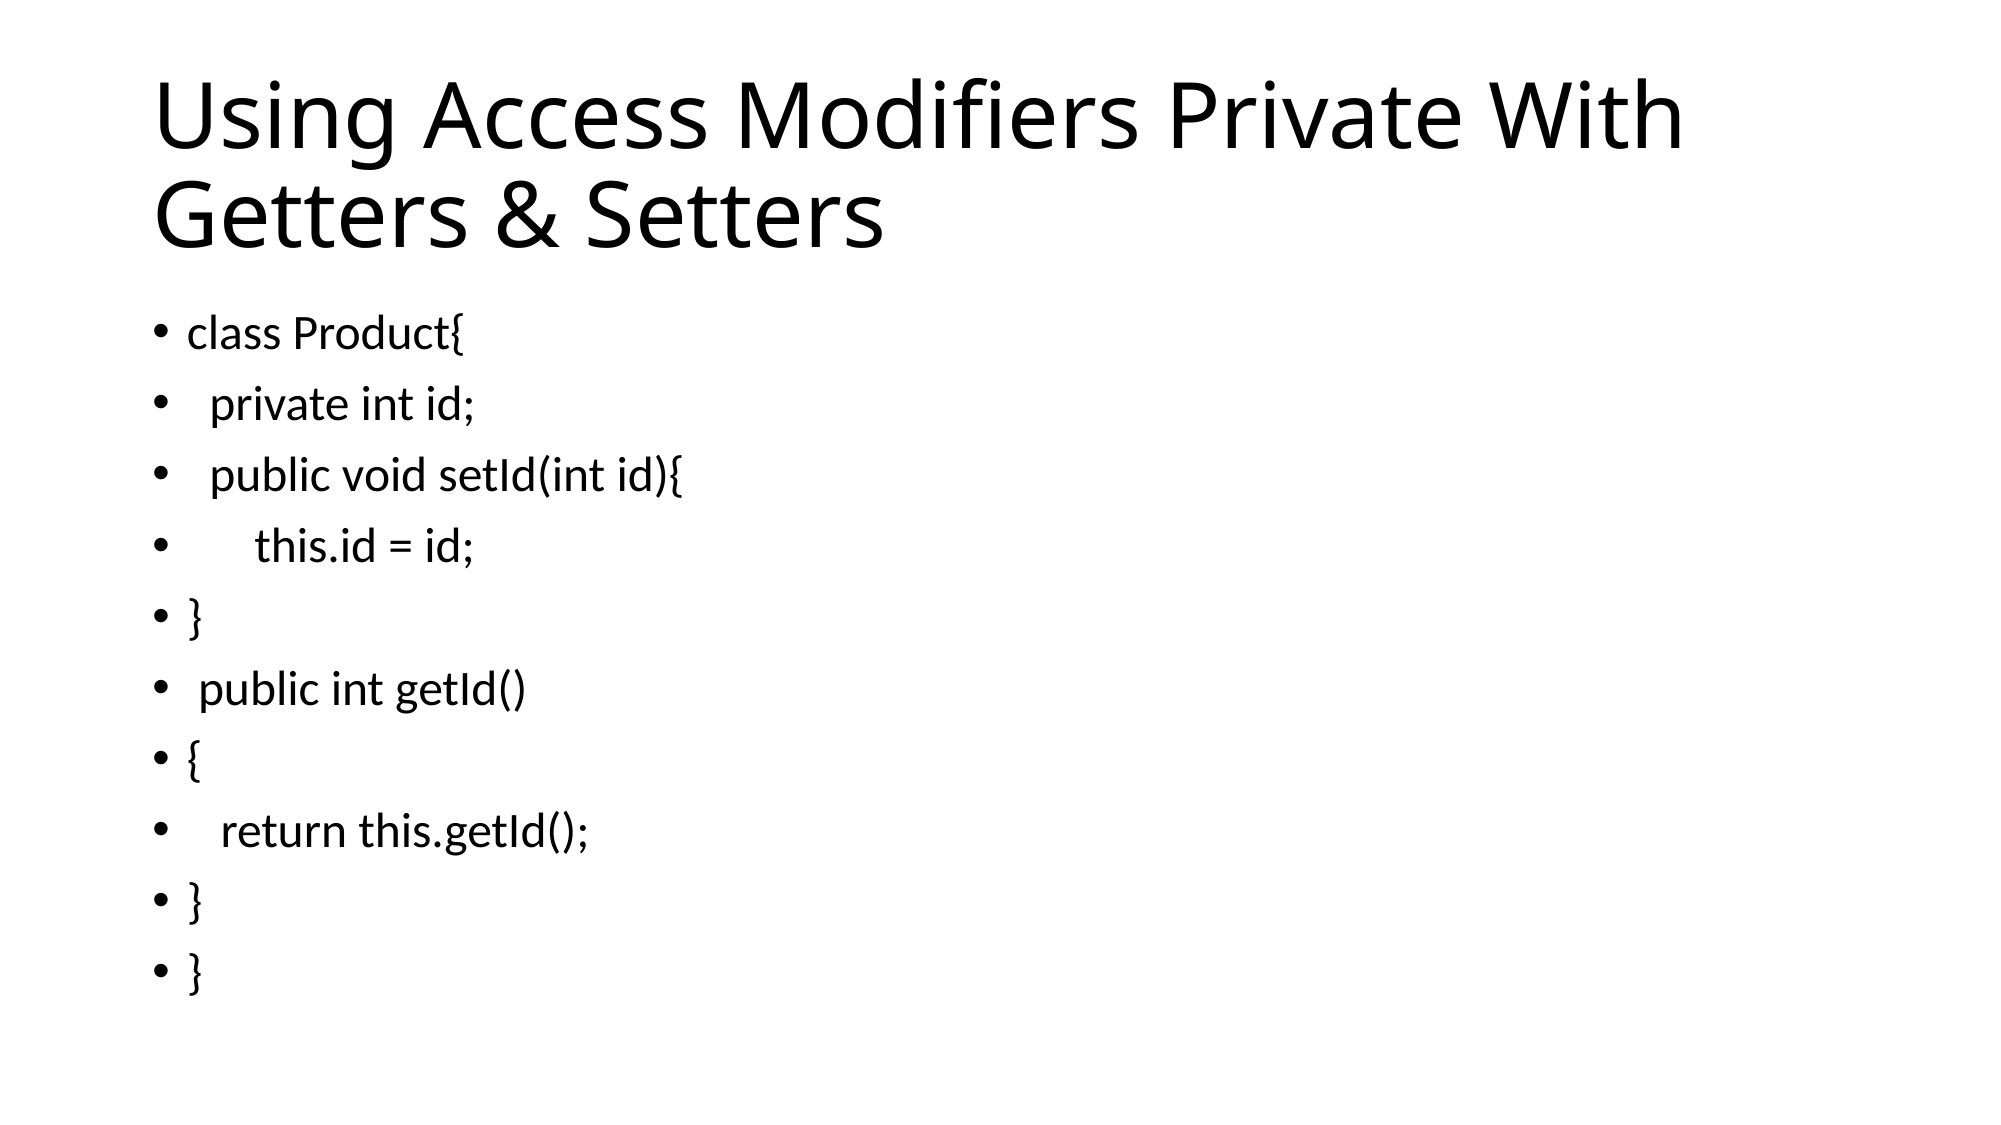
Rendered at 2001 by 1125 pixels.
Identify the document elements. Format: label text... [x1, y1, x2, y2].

list class Product{ private int id; public void setId(int id){ this.id = id; } public int getId() { return this.getId(); } } [137, 299, 1863, 1014]
title Using Access Modifiers Private With Getters & Setters [137, 59, 1863, 278]
